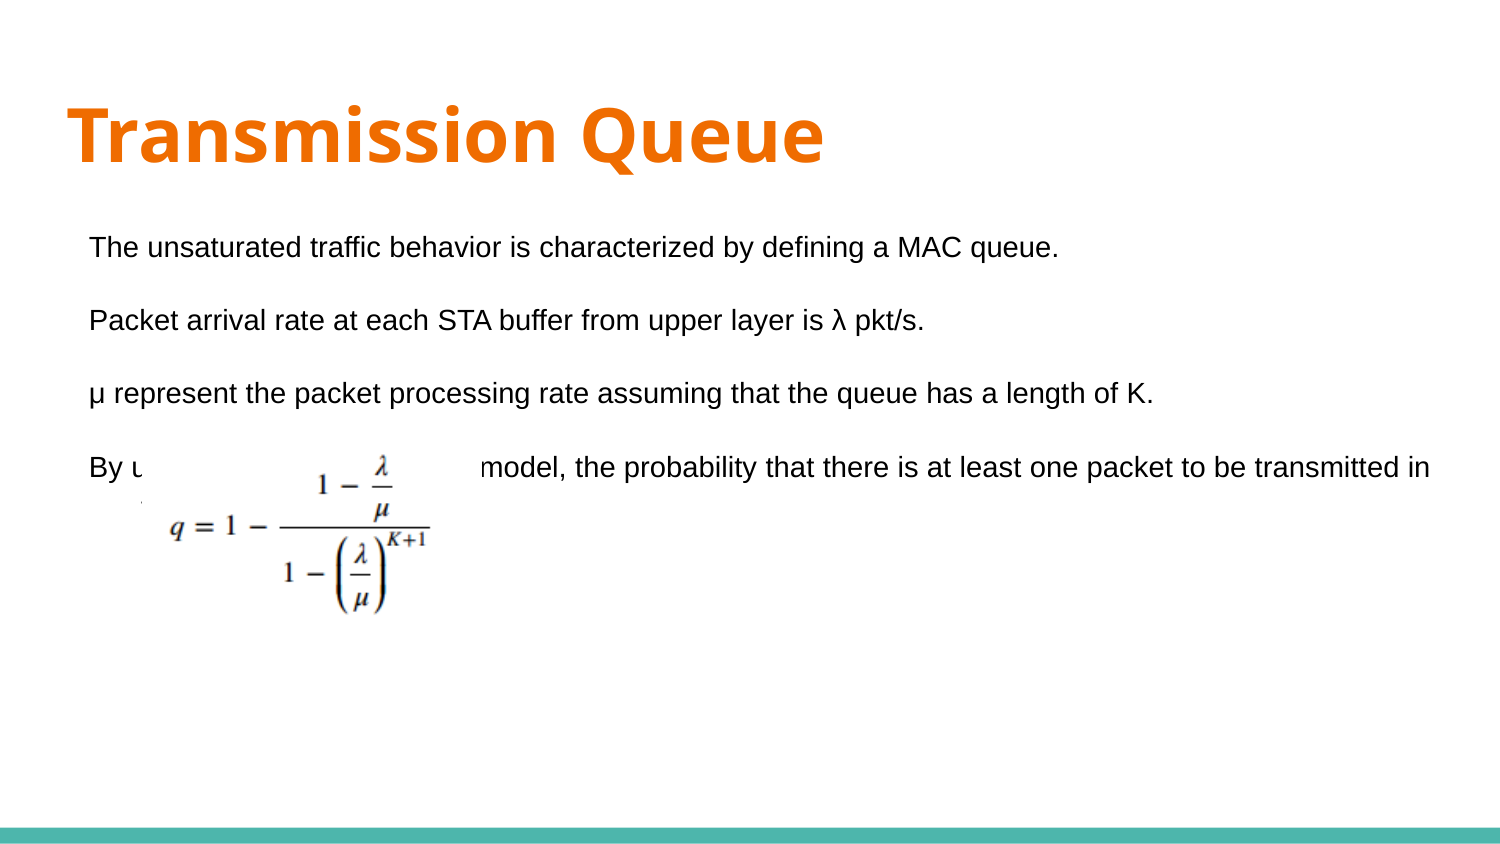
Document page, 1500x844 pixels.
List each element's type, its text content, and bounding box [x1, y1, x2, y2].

title Transmission Queue [51, 72, 1449, 189]
list The unsaturated traffic behavior is characterized by defining a MAC queue. Packet arrival rate at each STA buffer from upper layer is λ pkt/s. μ represent the packet processing rate assuming that the queue has a length of K. By using a M/M/1/K queueing model, the probability that there is at least one packet to be transmitted in the STA queue; [51, 207, 1449, 750]
picture [142, 432, 482, 637]
